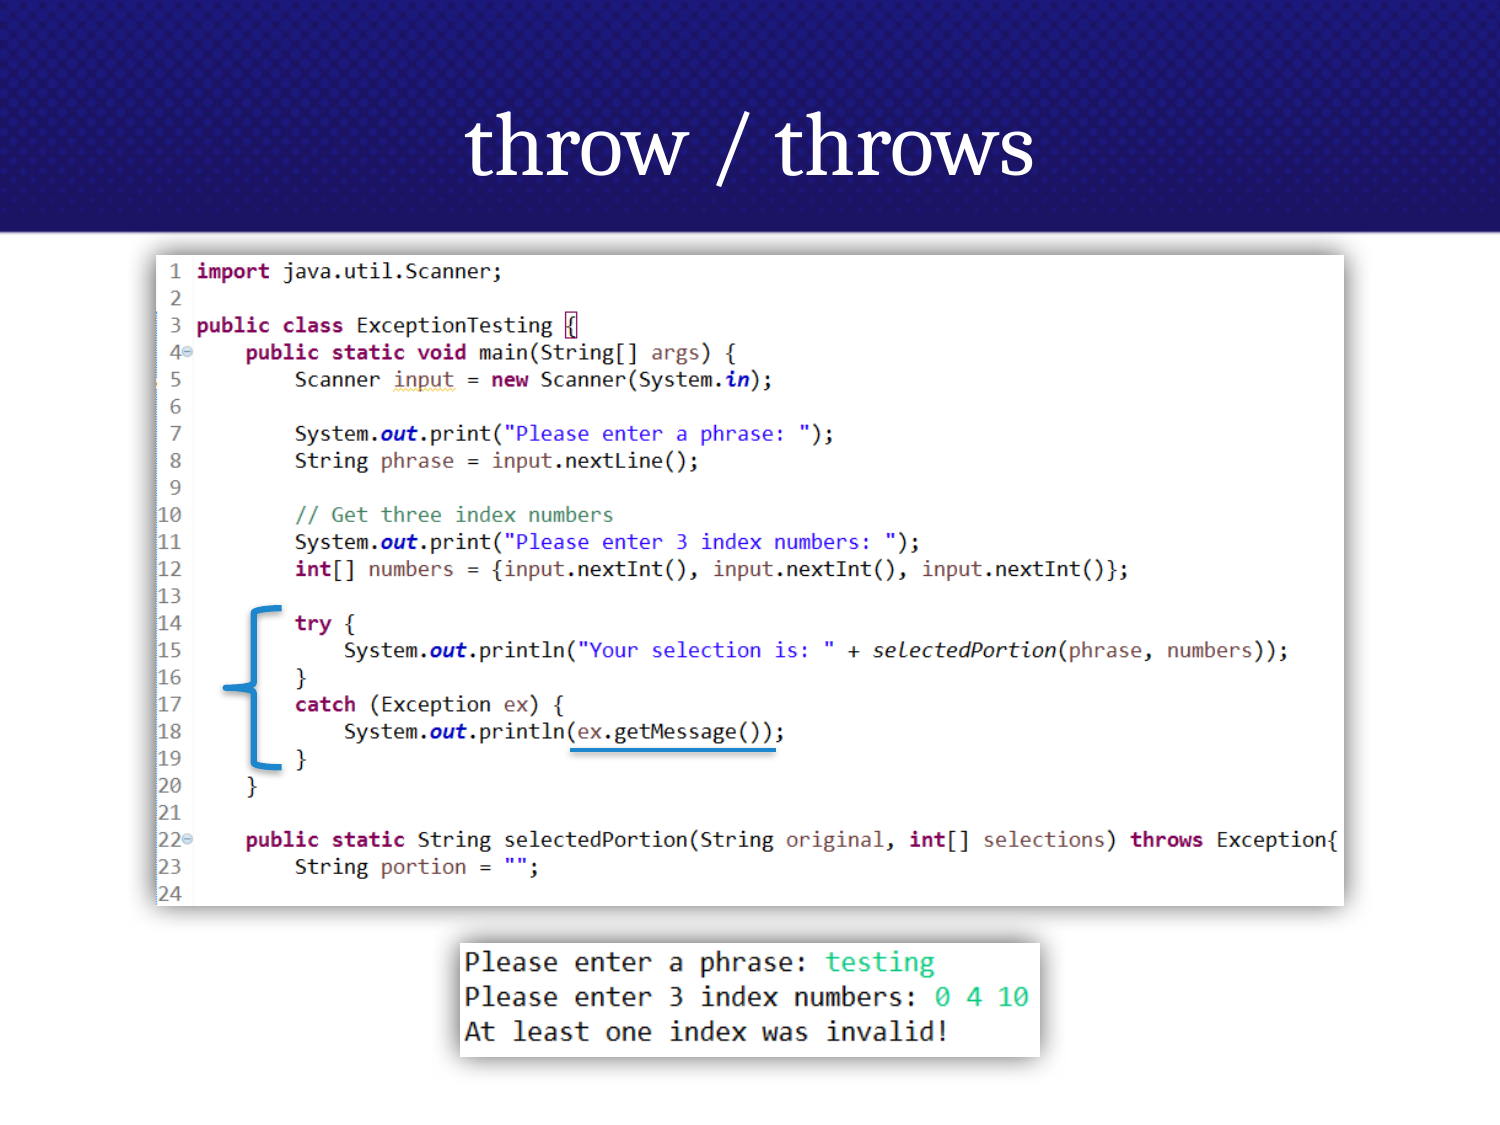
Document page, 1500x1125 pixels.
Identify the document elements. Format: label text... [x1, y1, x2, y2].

title throw / throws [75, 45, 1425, 233]
picture [0, 0, 1500, 1125]
